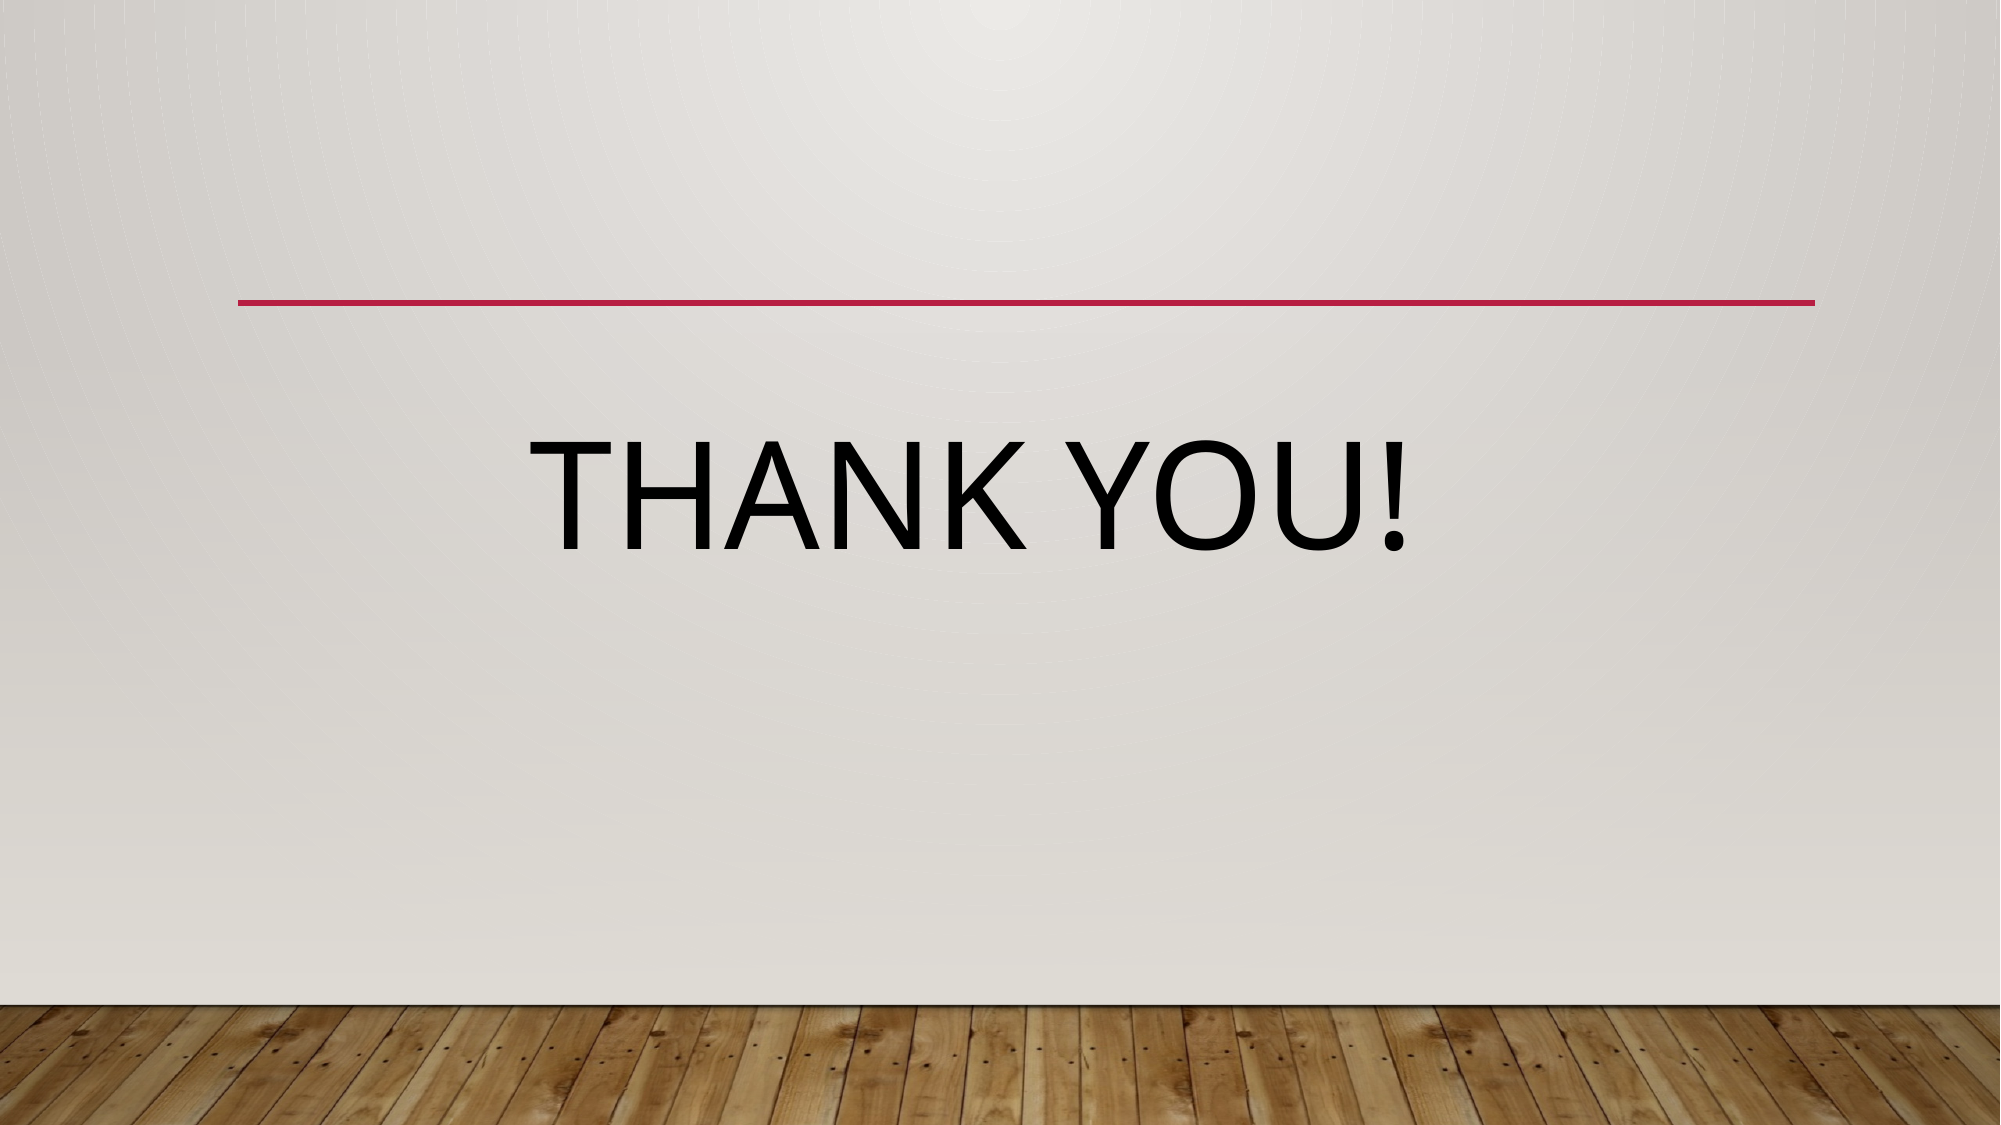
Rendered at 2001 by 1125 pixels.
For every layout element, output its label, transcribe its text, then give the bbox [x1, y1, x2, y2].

picture [0, 1005, 2000, 1125]
title Thank you! [109, 412, 1835, 631]
